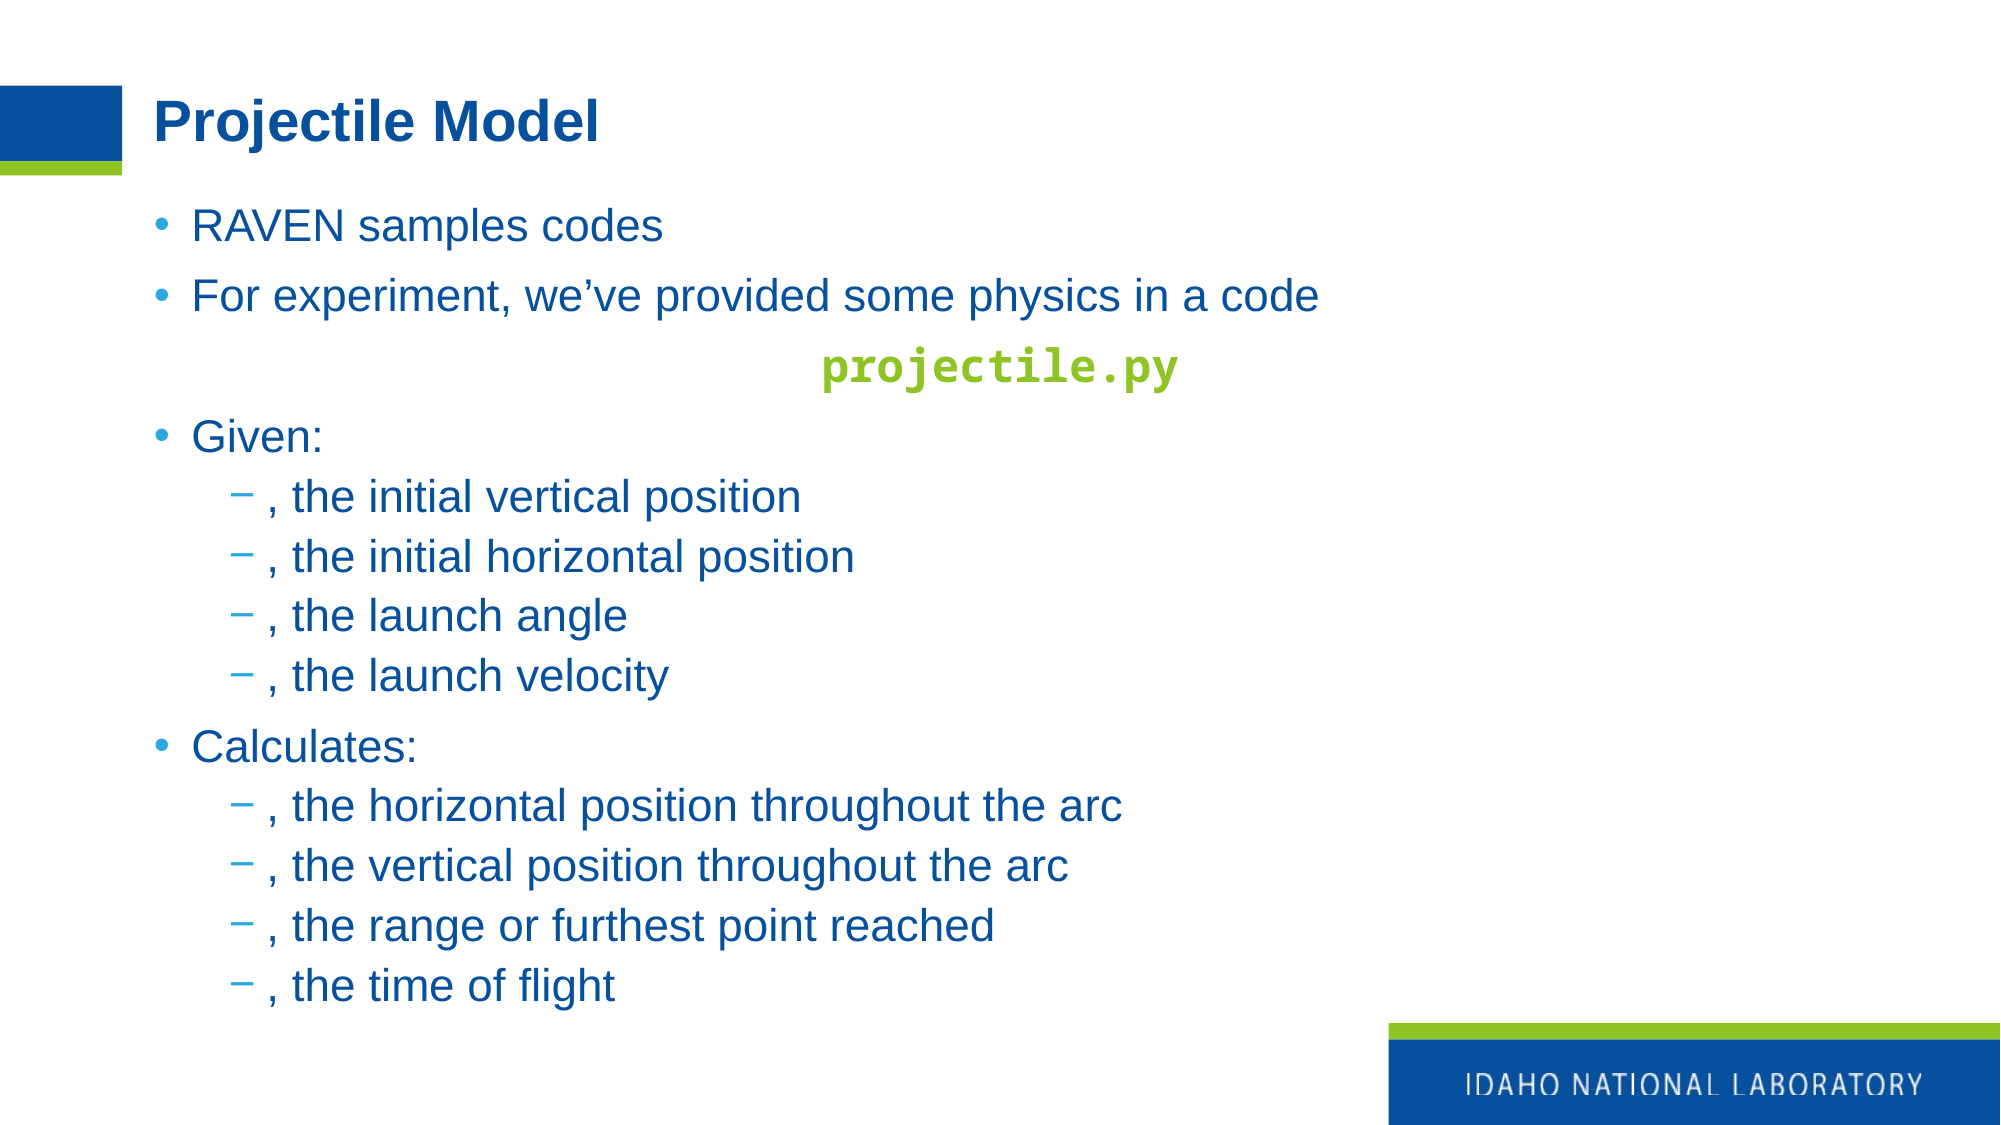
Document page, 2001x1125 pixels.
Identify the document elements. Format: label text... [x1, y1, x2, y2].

title Projectile Model [153, 91, 1863, 258]
